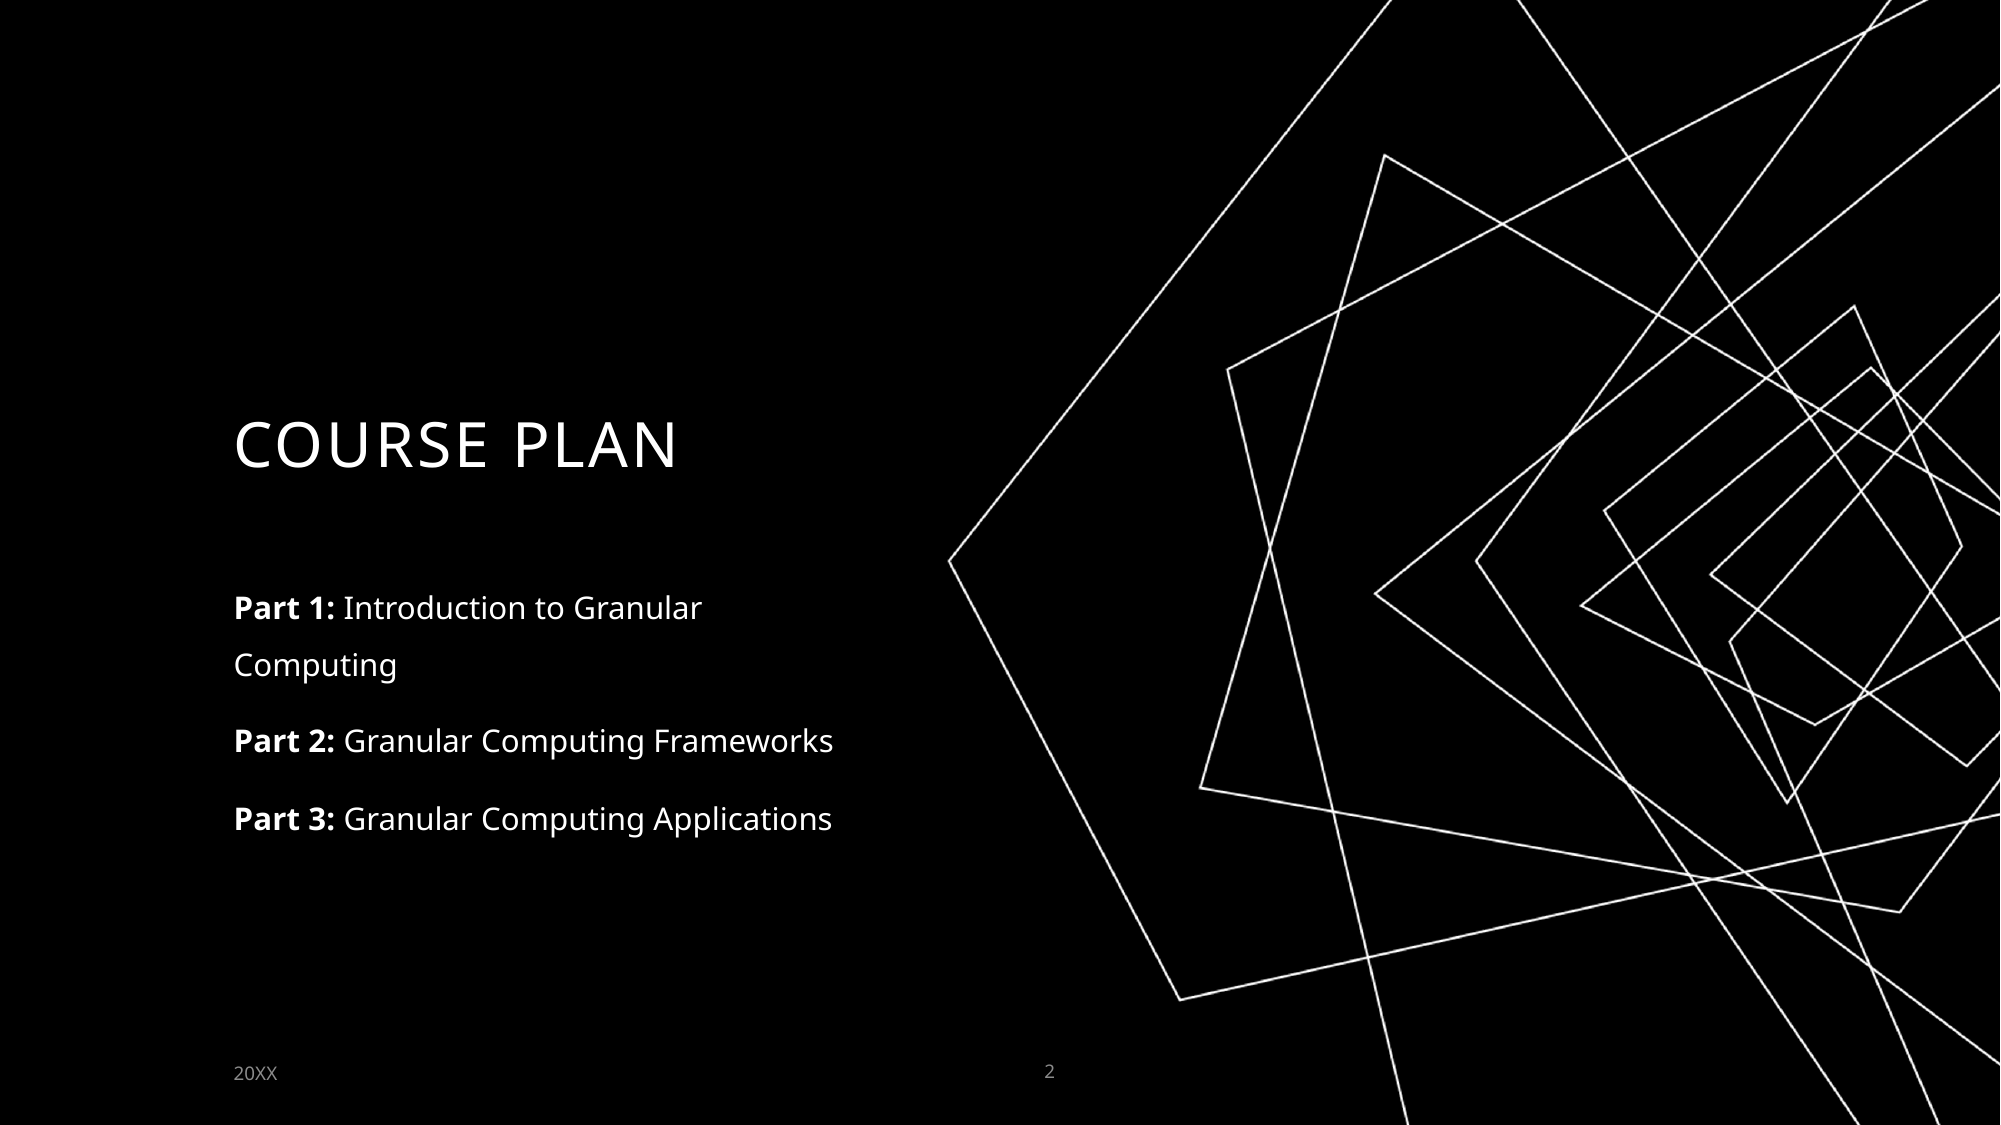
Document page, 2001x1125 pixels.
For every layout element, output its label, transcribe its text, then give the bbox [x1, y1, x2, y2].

list Part 1: Introduction to Granular Computing Part 2: Granular Computing Frameworks Part 3: Granular Computing Applications [218, 562, 881, 782]
slide_number 2 [908, 1042, 1071, 1103]
title COURSE PLAN [218, 349, 881, 490]
slide_number 20XX [218, 1042, 381, 1103]
picture [900, 0, 2000, 1125]
